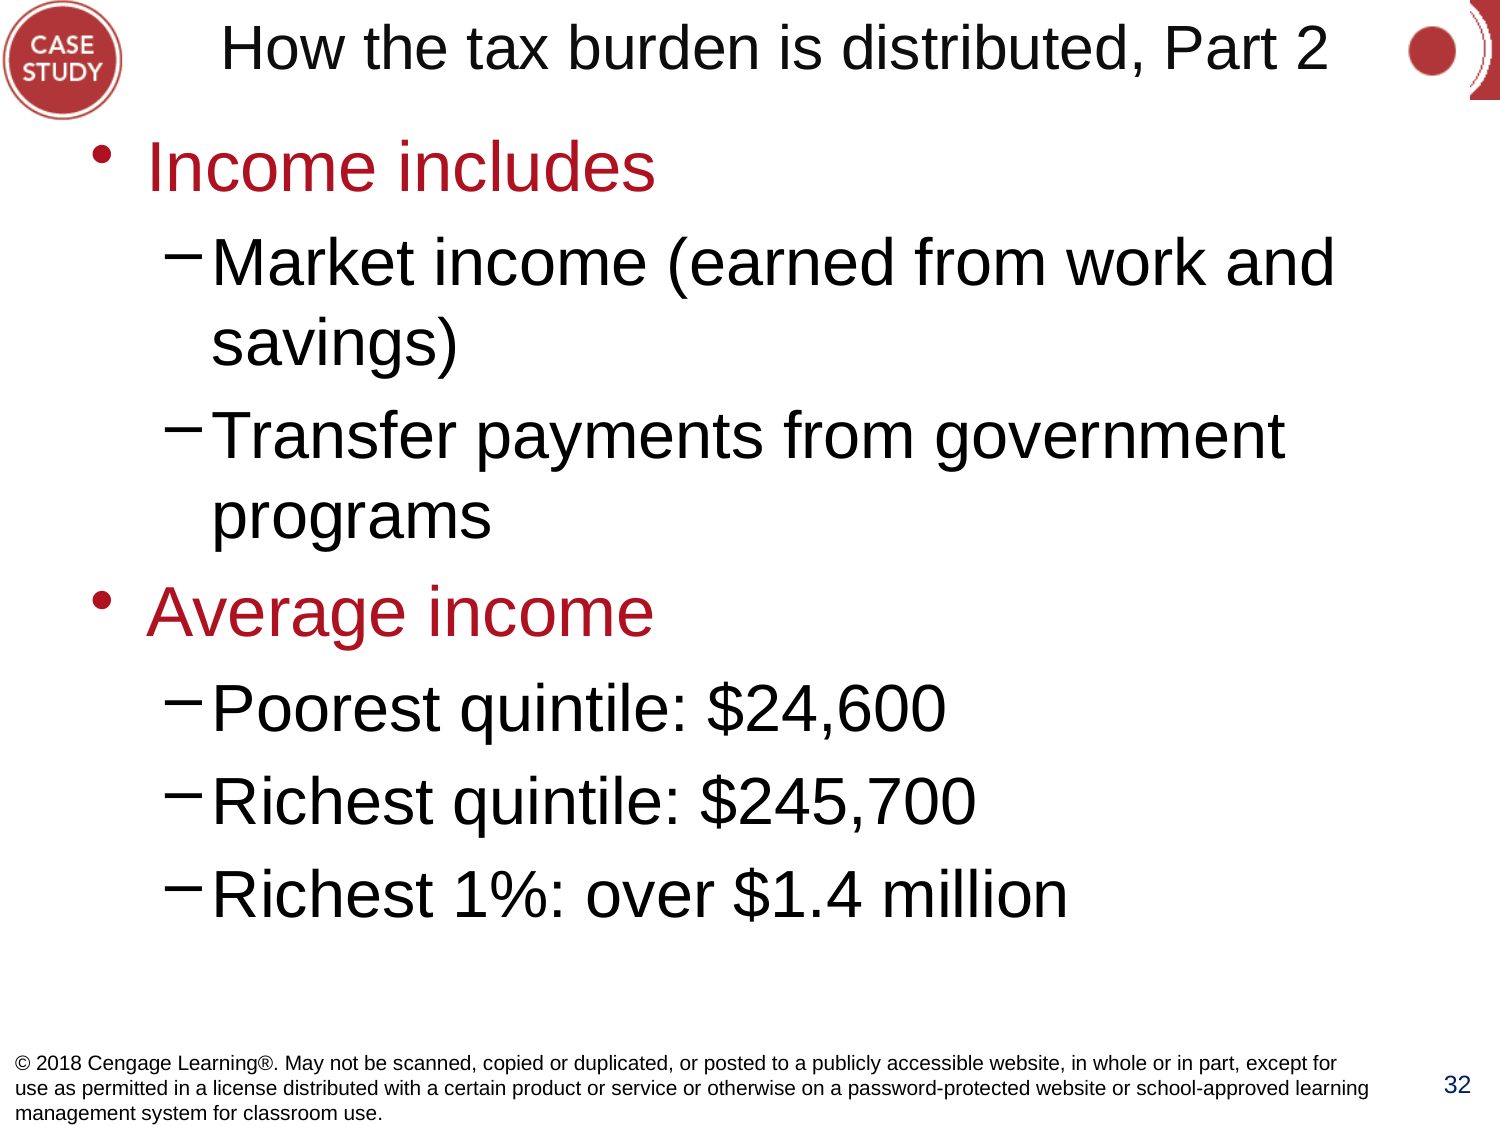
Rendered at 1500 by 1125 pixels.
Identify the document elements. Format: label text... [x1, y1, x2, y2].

footer © 2018 Cengage Learning®. May not be scanned, copied or duplicated, or posted to a publicly accessible website, in whole or in part, except for use as permitted in a license distributed with a certain product or service or otherwise on a password-protected website or school-approved learning management system for classroom use. [0, 1050, 1388, 1125]
list Income includes Market income (earned from work and savings) Transfer payments from government programs Average income Poorest quintile: $24,600 Richest quintile: $245,700 Richest 1%: over $1.4 million [75, 112, 1463, 950]
slide_number 32 [1415, 1060, 1500, 1125]
picture [1470, 0, 1500, 100]
title How the tax burden is distributed, Part 2 [83, 0, 1470, 97]
picture [0, 0, 130, 124]
